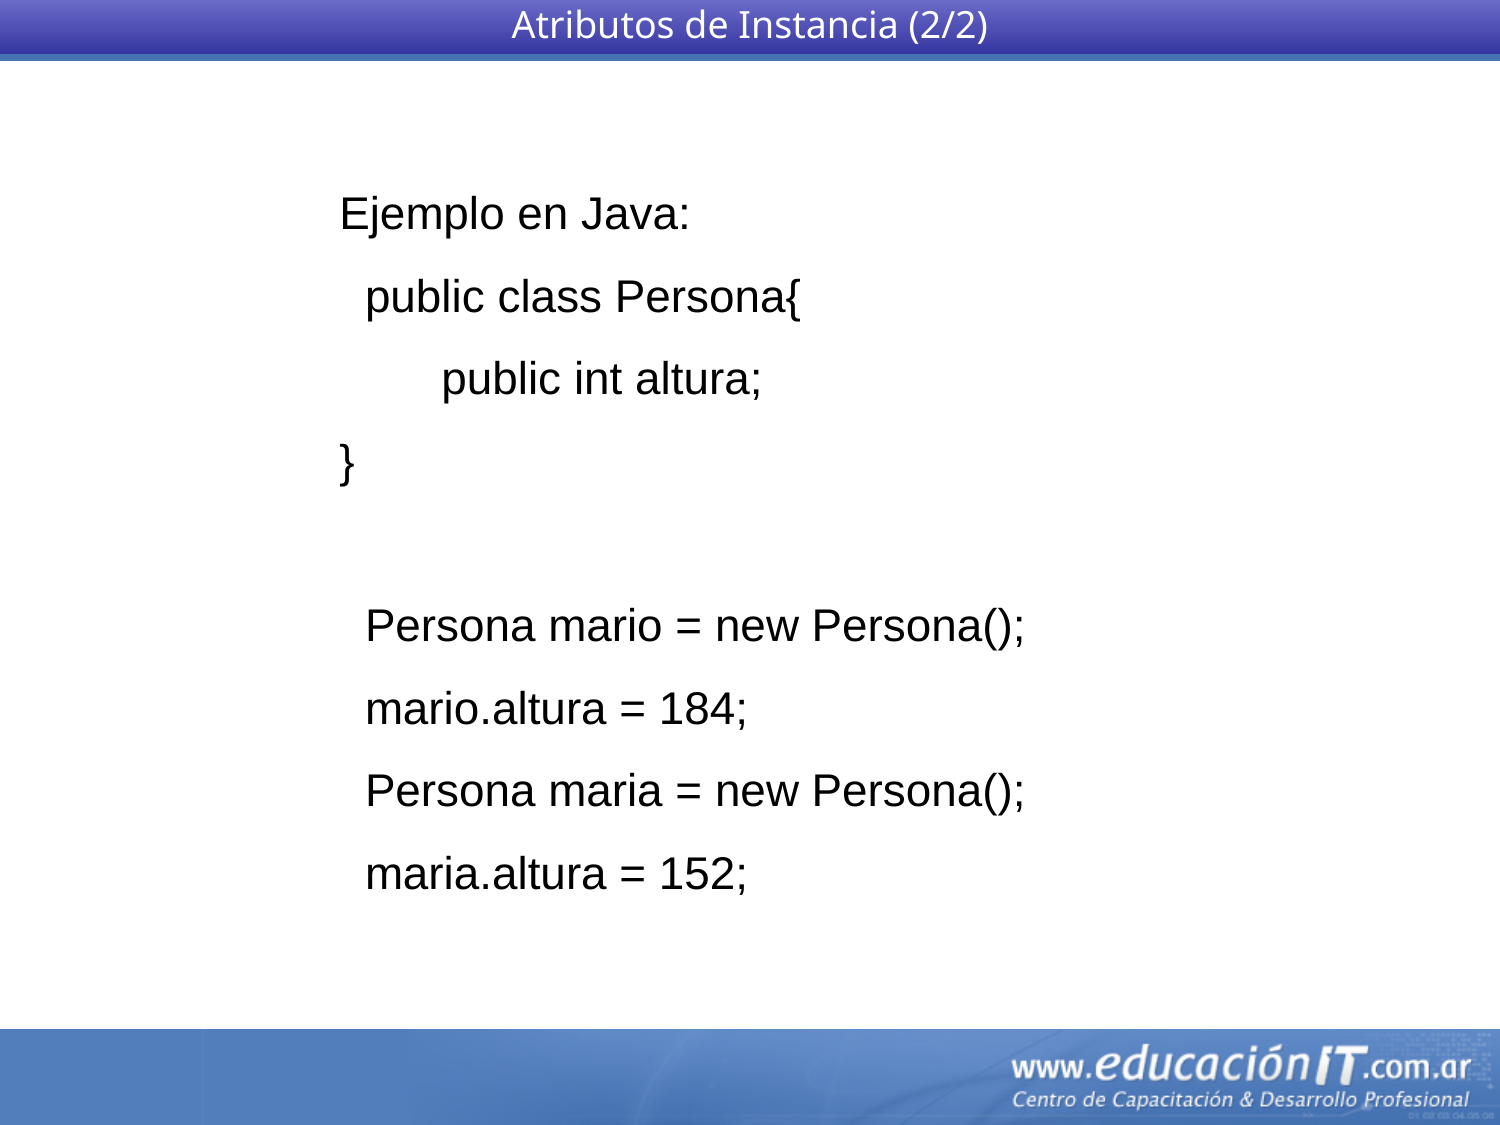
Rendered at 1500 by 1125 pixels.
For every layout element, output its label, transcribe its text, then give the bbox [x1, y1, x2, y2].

text_box Atributos de Instancia (2/2) [0, 0, 1500, 54]
picture [0, 54, 1500, 61]
text_box Ejemplo en Java: public class Persona{ public int altura; } Persona mario = new Persona(); mario.altura = 184; Persona maria = new Persona(); maria.altura = 152; [324, 148, 1176, 1071]
picture [0, 1029, 1500, 1125]
